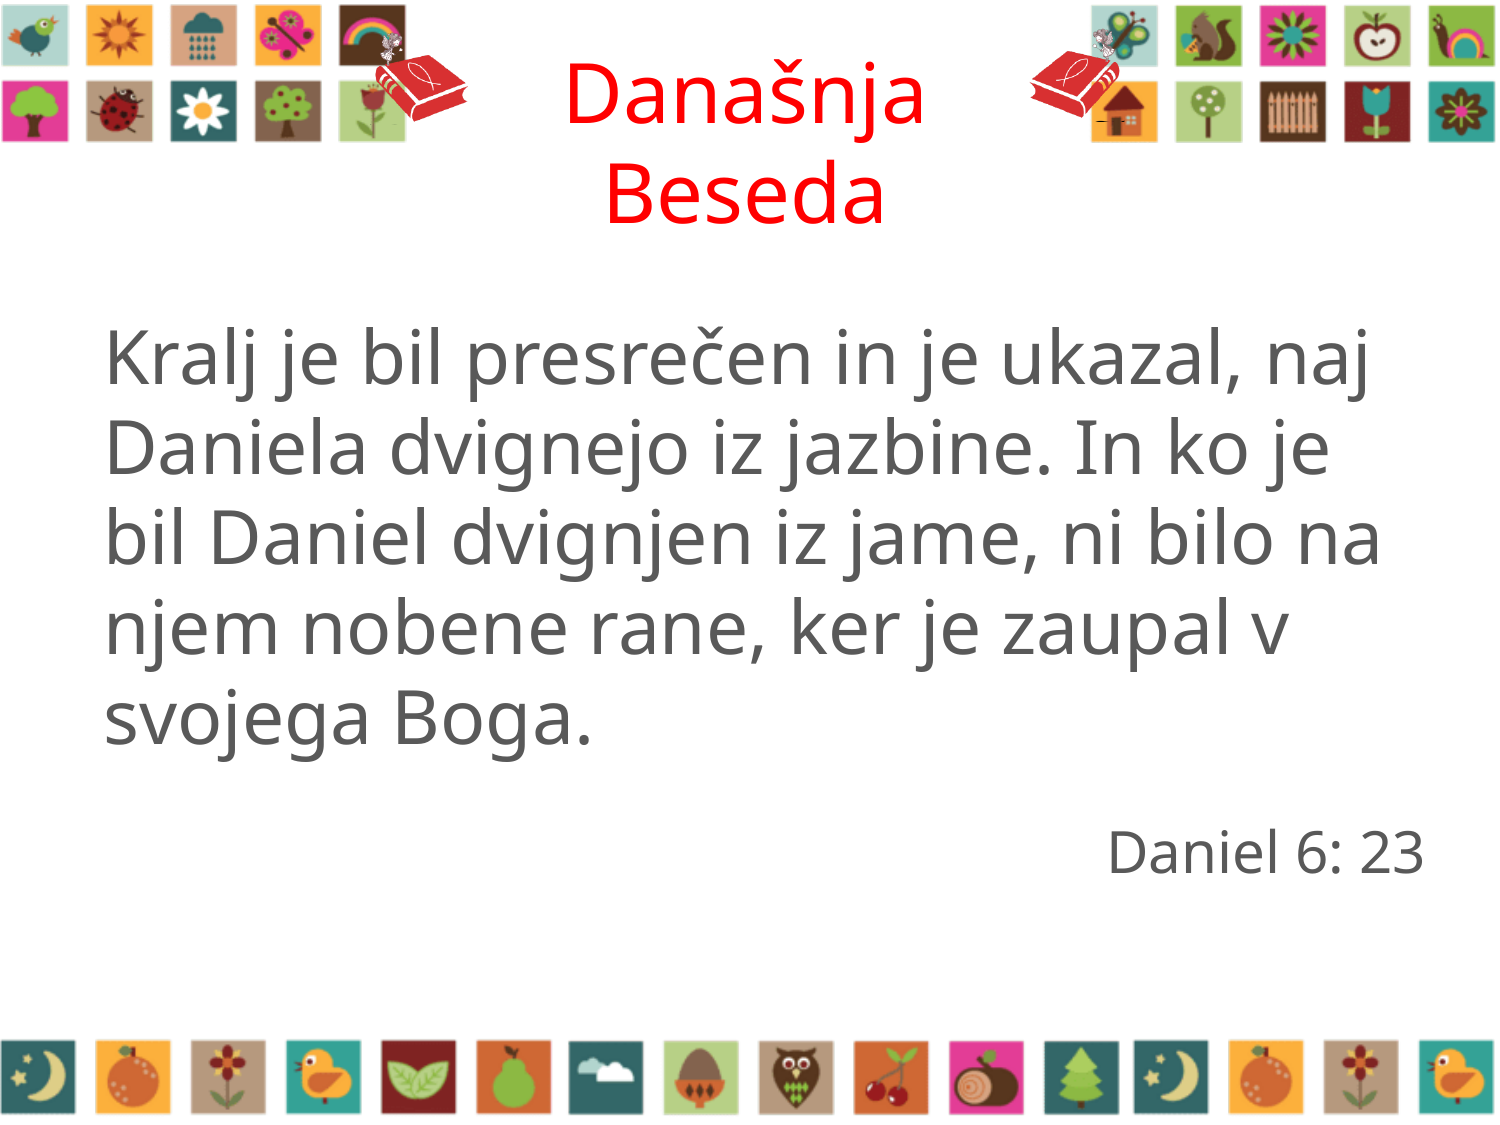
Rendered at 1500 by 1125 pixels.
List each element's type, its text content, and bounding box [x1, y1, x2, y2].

picture [998, 3, 1500, 150]
text_box Kralj je bil presrečen in je ukazal, naj Daniela dvignejo iz jazbine. In ko je bil Daniel dvignjen iz jame, ni bilo na njem nobene rane, ker je zaupal v svojega Boga. [88, 302, 1436, 768]
text_box Daniel 6: 23 [808, 807, 1441, 893]
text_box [0, 1028, 1500, 1118]
text_box Današnja Beseda [413, 32, 1078, 248]
picture [0, 3, 501, 150]
